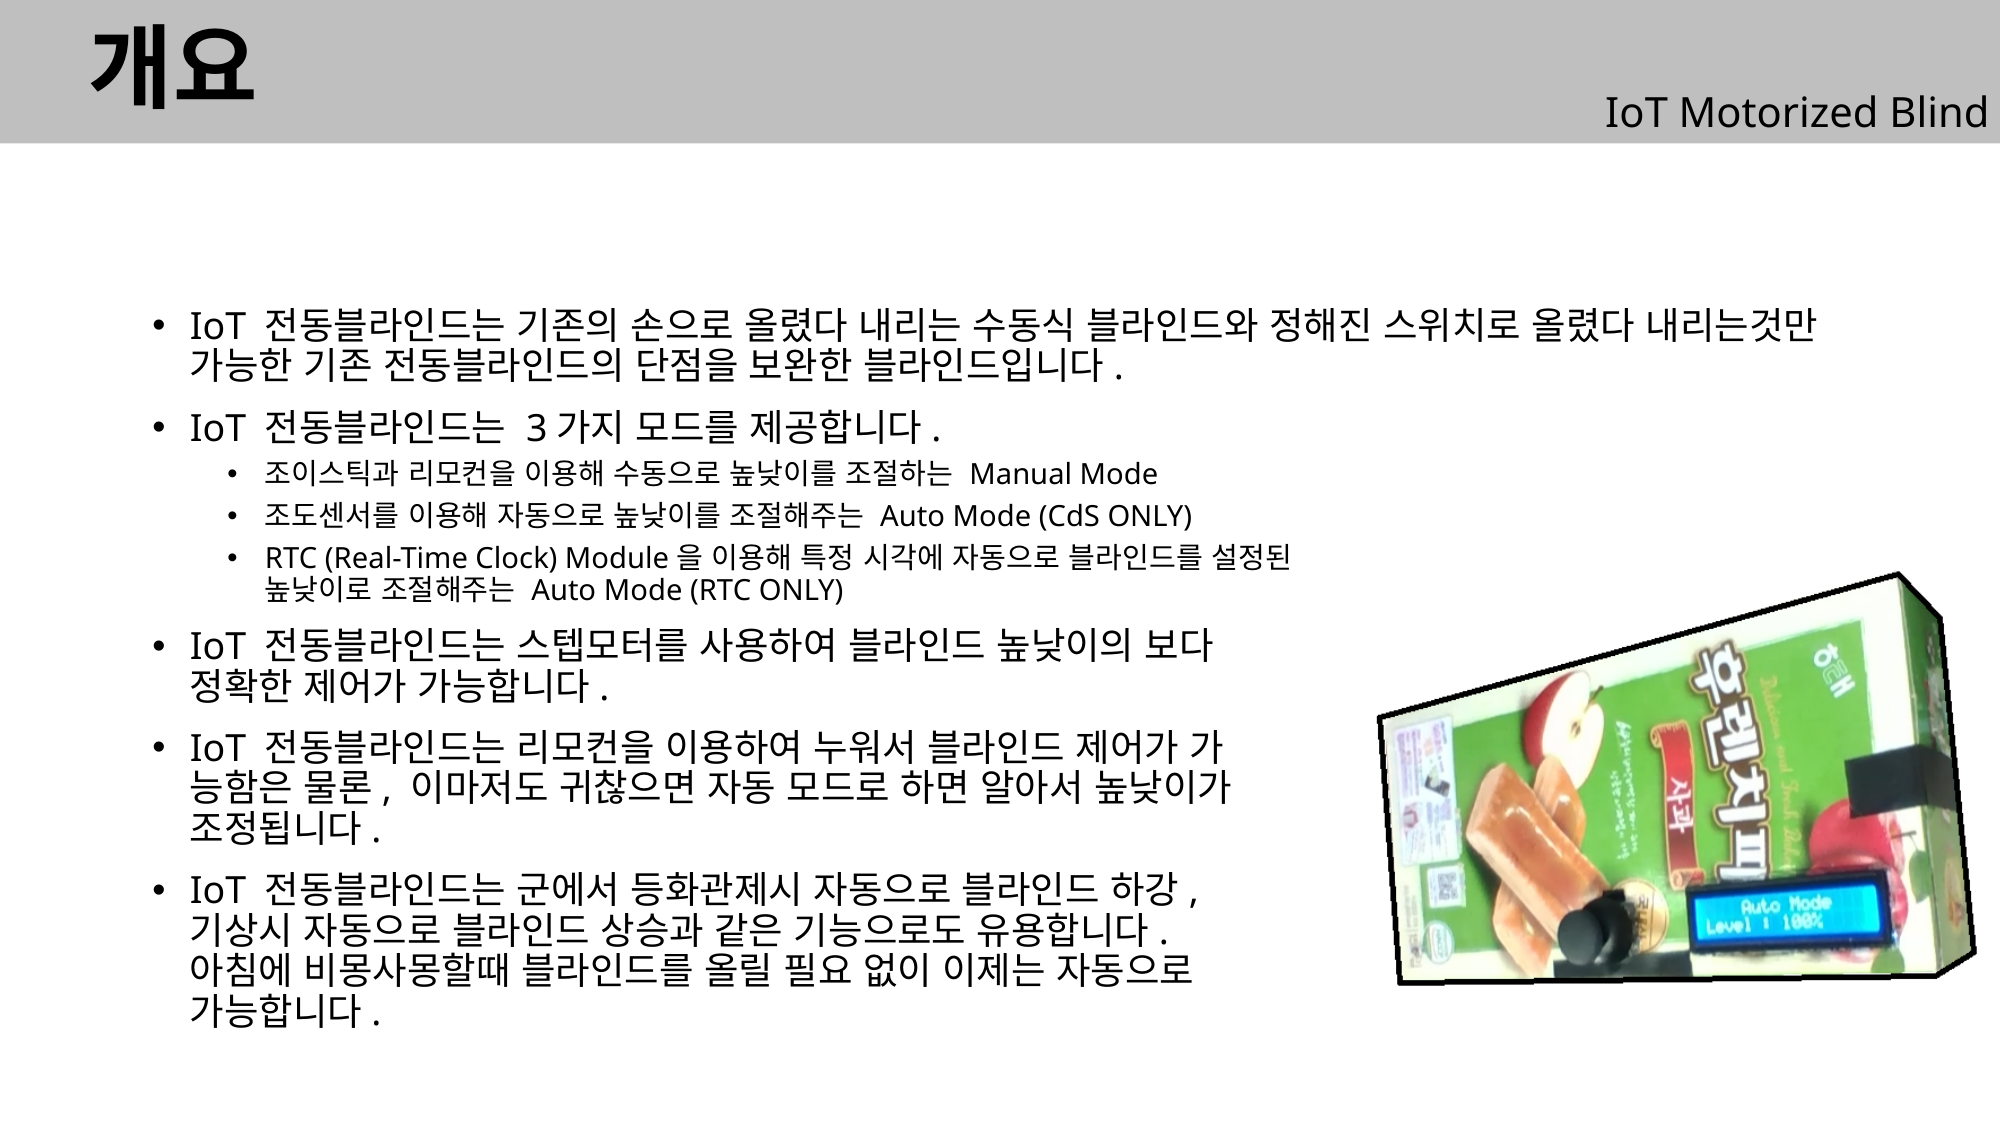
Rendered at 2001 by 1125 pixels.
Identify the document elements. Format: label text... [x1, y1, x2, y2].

list IoT 전동블라인드는 기존의 손으로 올렸다 내리는 수동식 블라인드와 정해진 스위치로 올렸다 내리는것만 가능한 기존 전동블라인드의 단점을 보완한 블라인드입니다. IoT 전동블라인드는 3가지 모드를 제공합니다. 조이스틱과 리모컨을 이용해 수동으로 높낮이를 조절하는 Manual Mode 조도센서를 이용해 자동으로 높낮이를 조절해주는 Auto Mode (CdS ONLY) RTC (Real-Time Clock) Module을 이용해 특정 시각에 자동으로 블라인드를 설정된 높낮이로 조절해주는 Auto Mode (RTC ONLY) IoT 전동블라인드는 스텝모터를 사용하여 블라인드 높낮이의 보다 정확한 제어가 가능합니다. IoT 전동블라인드는 리모컨을 이용하여 누워서 블라인드 제어가 가 능함은 물론, 이마저도 귀찮으면 자동 모드로 하면 알아서 높낮이가 조정됩니다. IoT 전동블라인드는 군에서 등화관제시 자동으로 블라인드 하강, 기상시 자동으로 블라인드 상승과 같은 기능으로도 유용합니다. 아침에 비몽사몽할때 블라인드를 올릴 필요 없이 이제는 자동으로 가능합니다. [137, 299, 1863, 1115]
text_box 개요 [0, 0, 2000, 144]
picture [1366, 559, 1993, 1101]
text_box IoT Motorized Blind [1554, 77, 2000, 143]
